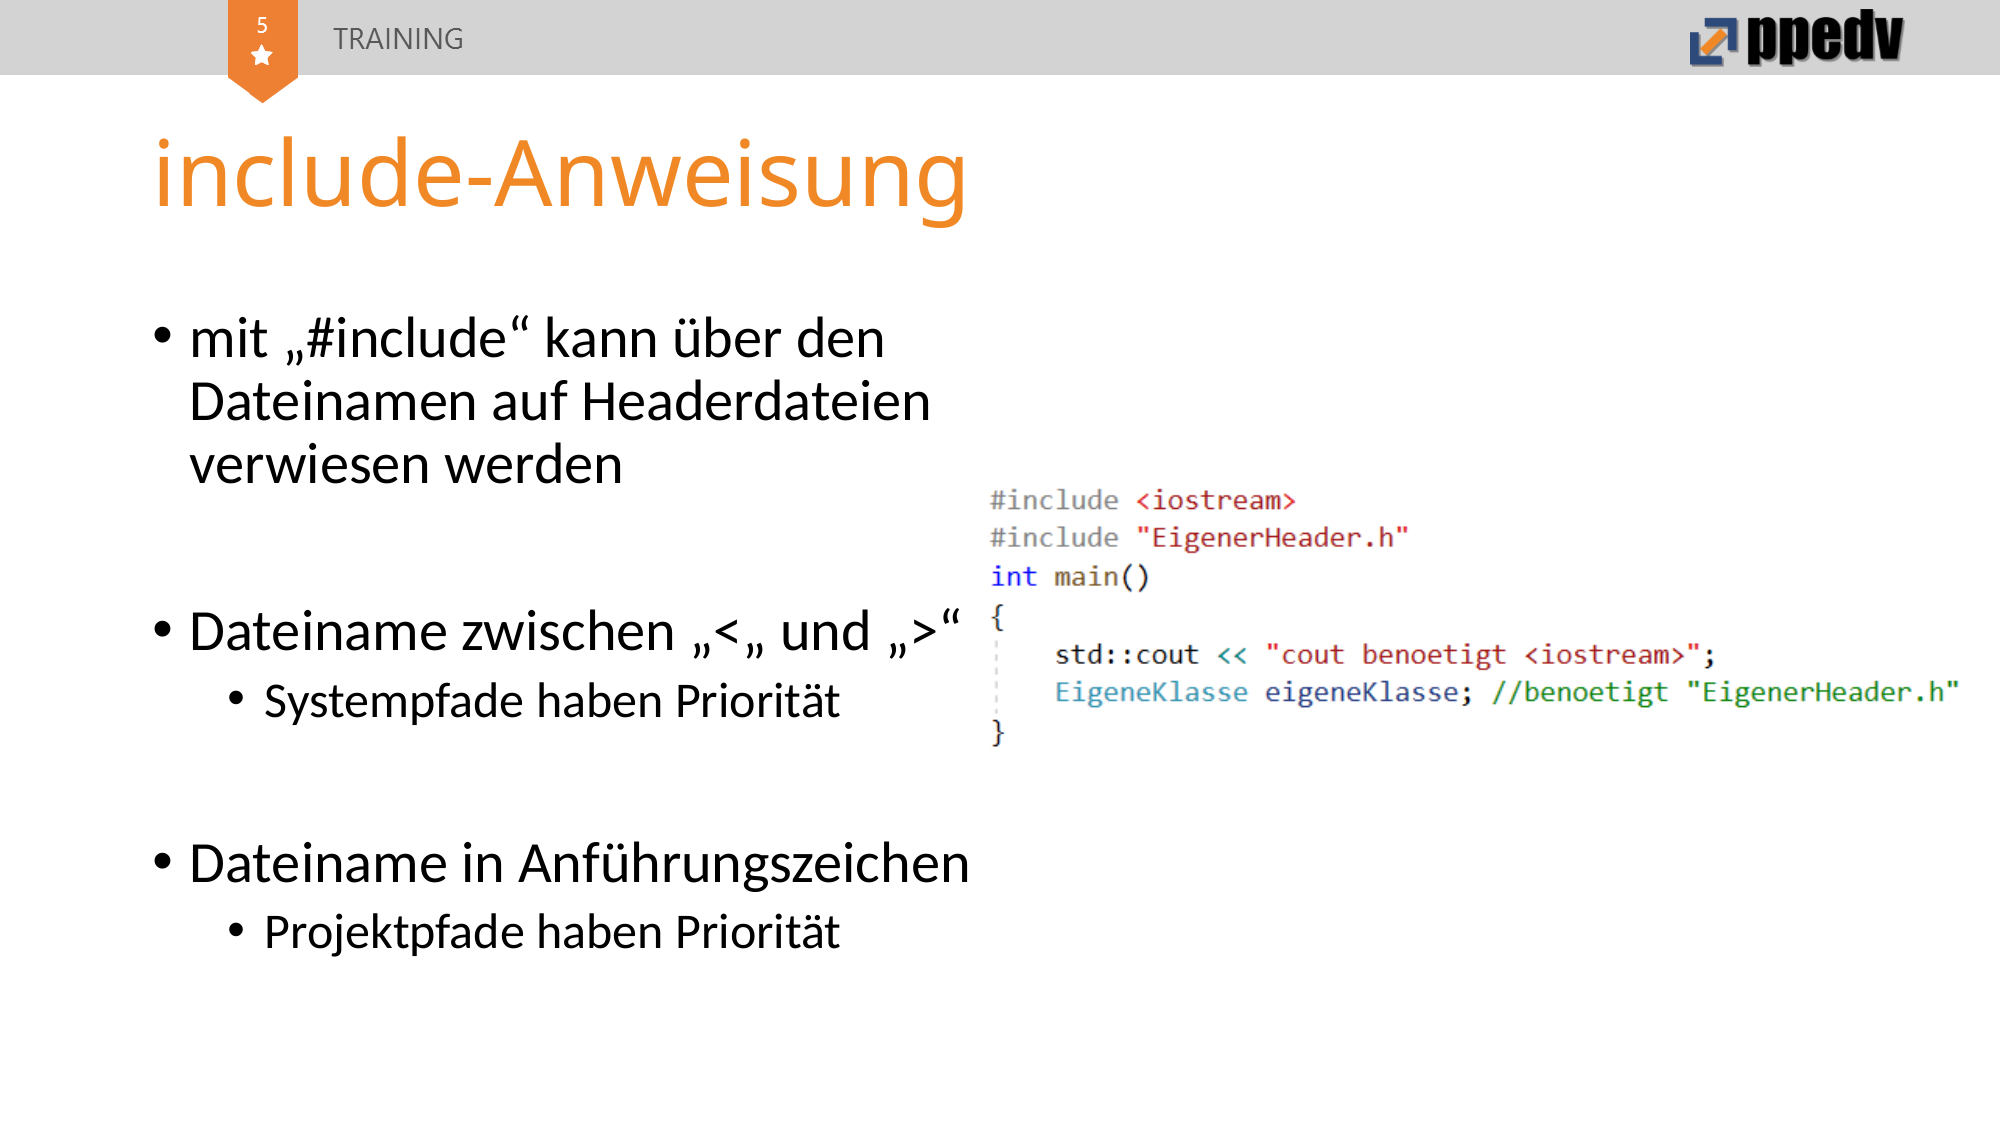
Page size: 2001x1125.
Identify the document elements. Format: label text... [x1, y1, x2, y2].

picture [0, 0, 2000, 104]
list mit „#include“ kann über den Dateinamen auf Headerdateien verwiesen werden Dateiname zwischen „<„ und „>“ Systempfade haben Priorität Dateiname in Anführungszeichen Projektpfade haben Priorität [137, 299, 988, 1125]
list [987, 483, 1964, 756]
title include-Anweisung [137, 76, 1863, 278]
